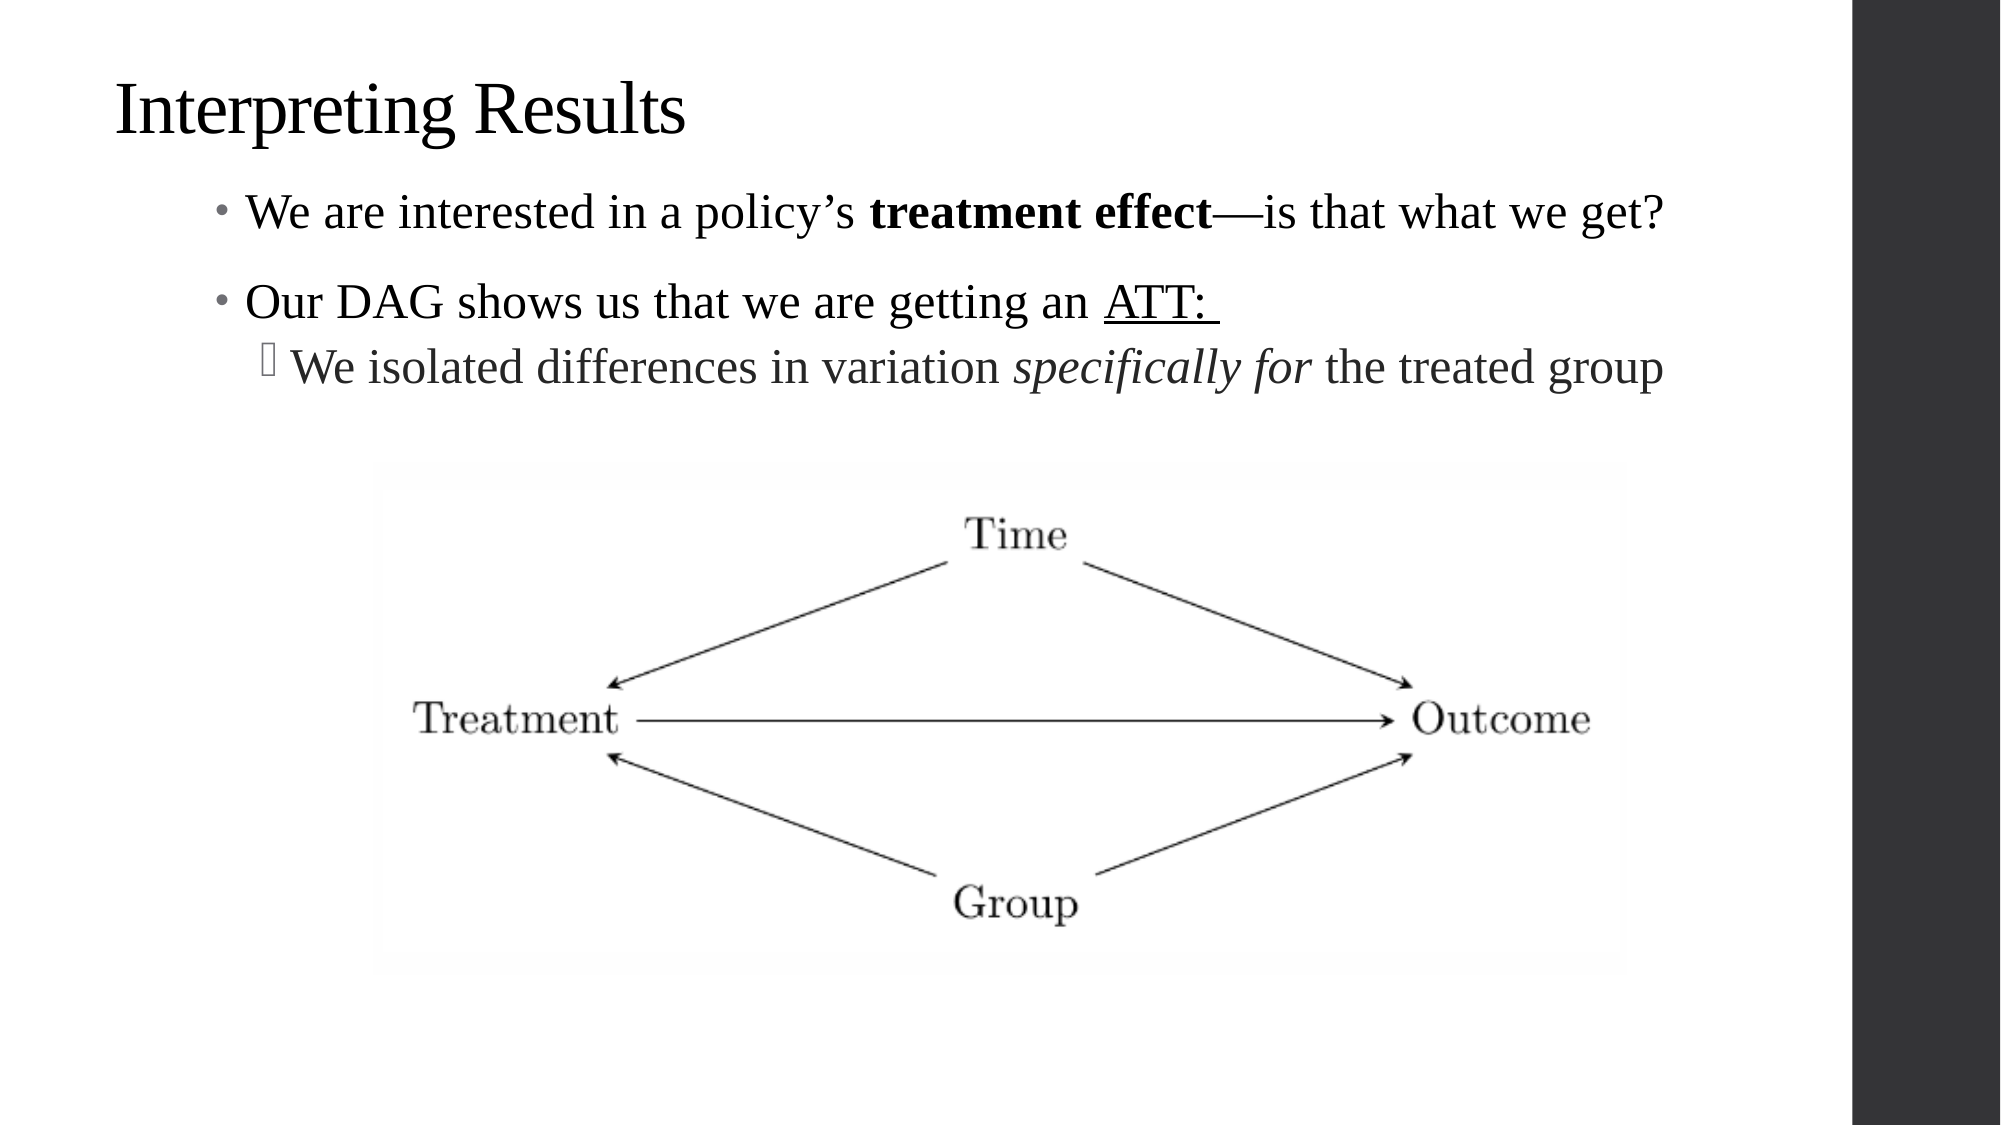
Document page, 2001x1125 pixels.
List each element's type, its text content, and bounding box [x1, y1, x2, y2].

picture [372, 462, 1627, 976]
list We are interested in a policy’s treatment effect—is that what we get? Our DAG shows us that we are getting an ATT: We isolated differences in variation specifically for the treated group [200, 174, 1743, 1019]
title Interpreting Results [99, 55, 1813, 158]
